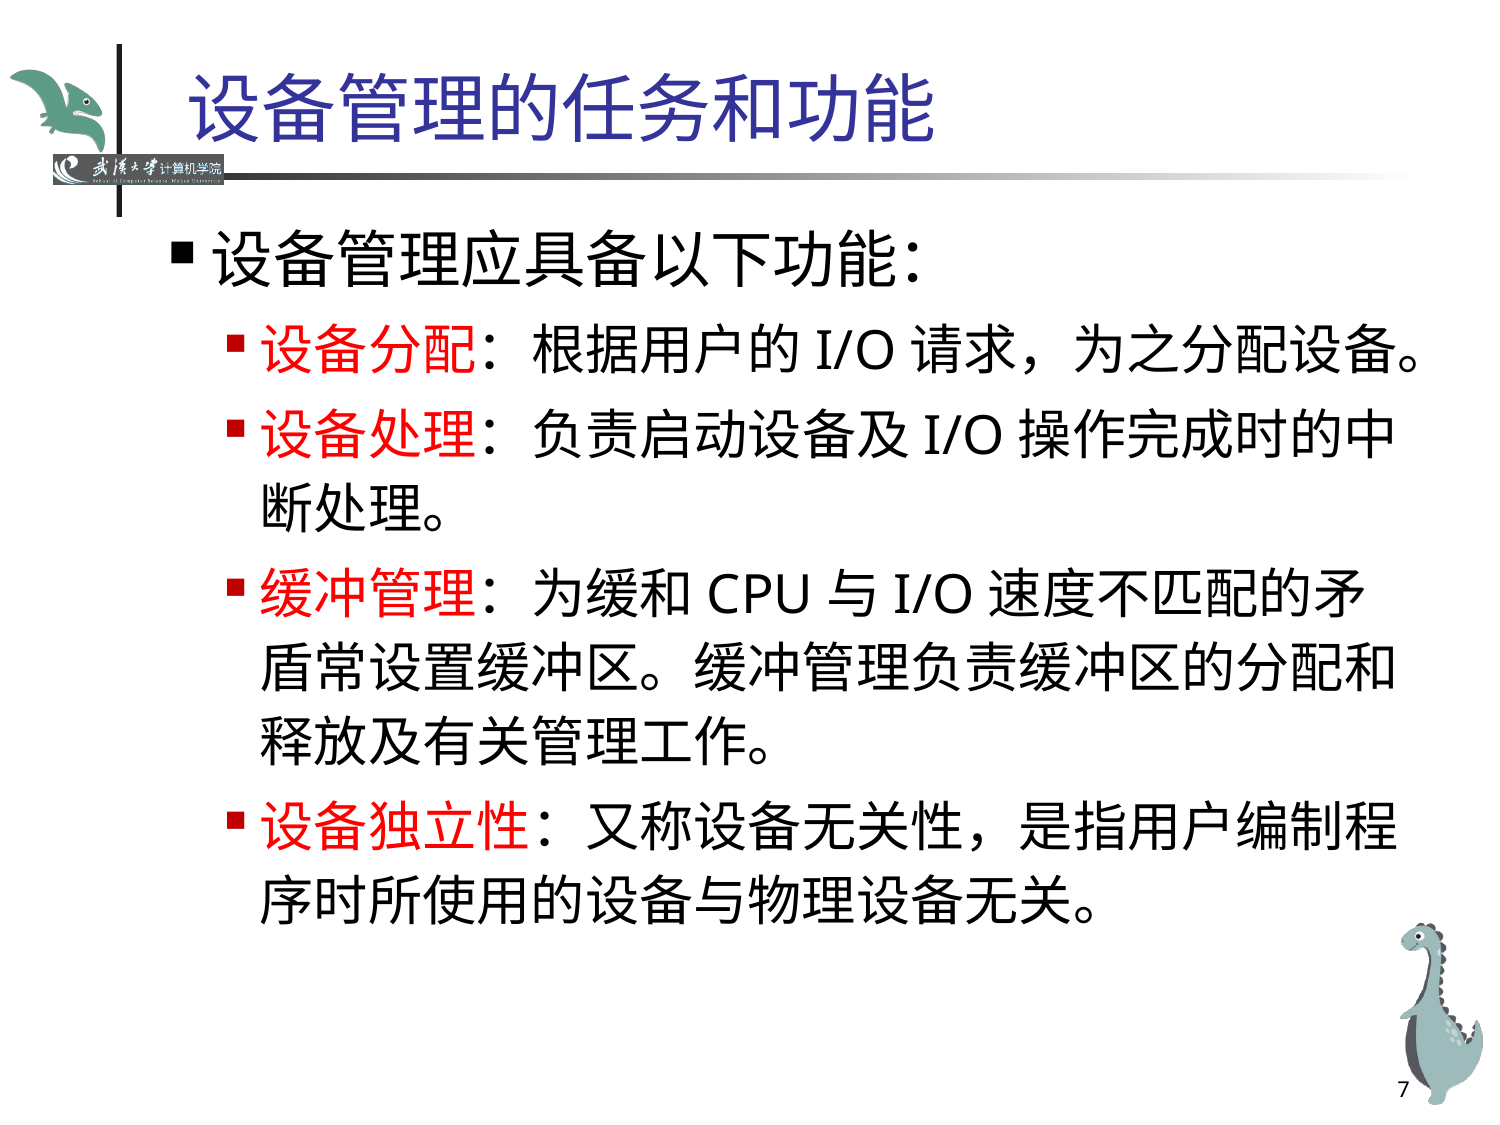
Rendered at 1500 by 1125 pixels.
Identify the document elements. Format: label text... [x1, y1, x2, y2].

picture [10, 45, 224, 186]
title 设备管理的任务和功能 [171, 36, 1459, 160]
picture [1399, 922, 1484, 1105]
list 设备管理应具备以下功能： 设备分配：根据用户的I/O请求，为之分配设备。 设备处理：负责启动设备及I/O操作完成时的中断处理。 缓冲管理：为缓和CPU与I/O速度不匹配的矛盾常设置缓冲区。缓冲管理负责缓冲区的分配和释放及有关管理工作。 设备独立性：又称设备无关性，是指用户编制程序时所使用的设备与物理设备无关。 [153, 202, 1429, 1006]
slide_number 7 [1112, 1037, 1426, 1113]
